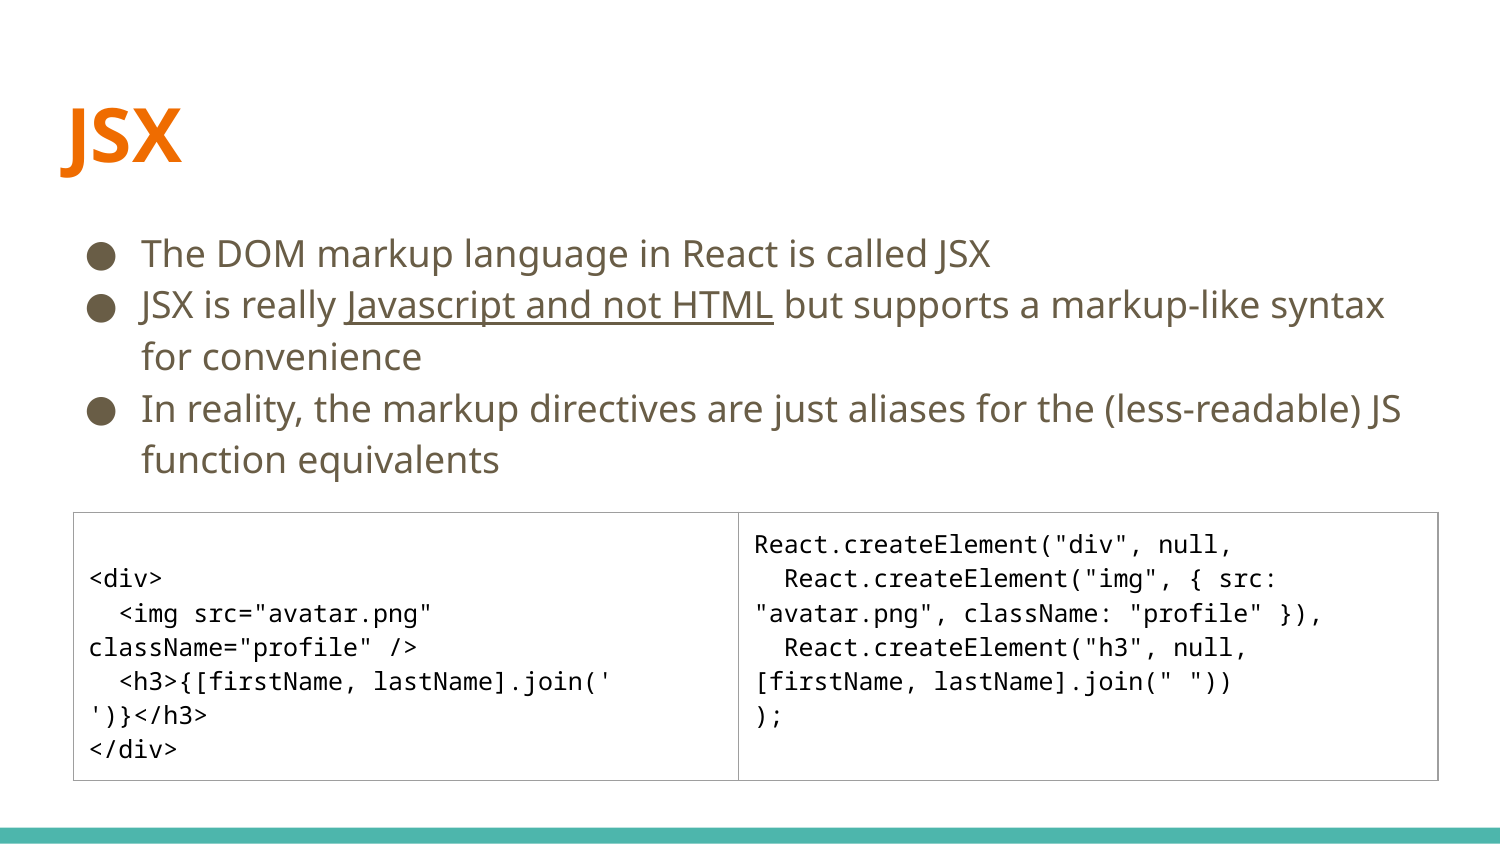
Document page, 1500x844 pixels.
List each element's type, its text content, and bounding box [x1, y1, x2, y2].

title JSX [51, 72, 1449, 189]
list The DOM markup language in React is called JSX JSX is really Javascript and not HTML but supports a markup-like syntax for convenience In reality, the markup directives are just aliases for the (less-readable) JS function equivalents [51, 207, 1449, 750]
table_header React.createElement("div", null, React.createElement("img", { src: "avatar.png", className: "profile" }), React.createElement("h3", null, [firstName, lastName].join(" ")) ); [739, 513, 1437, 780]
table_header <div> <img src="avatar.png" className="profile" /> <h3>{[firstName, lastName].join(' ')}</h3> </div> [74, 513, 738, 780]
